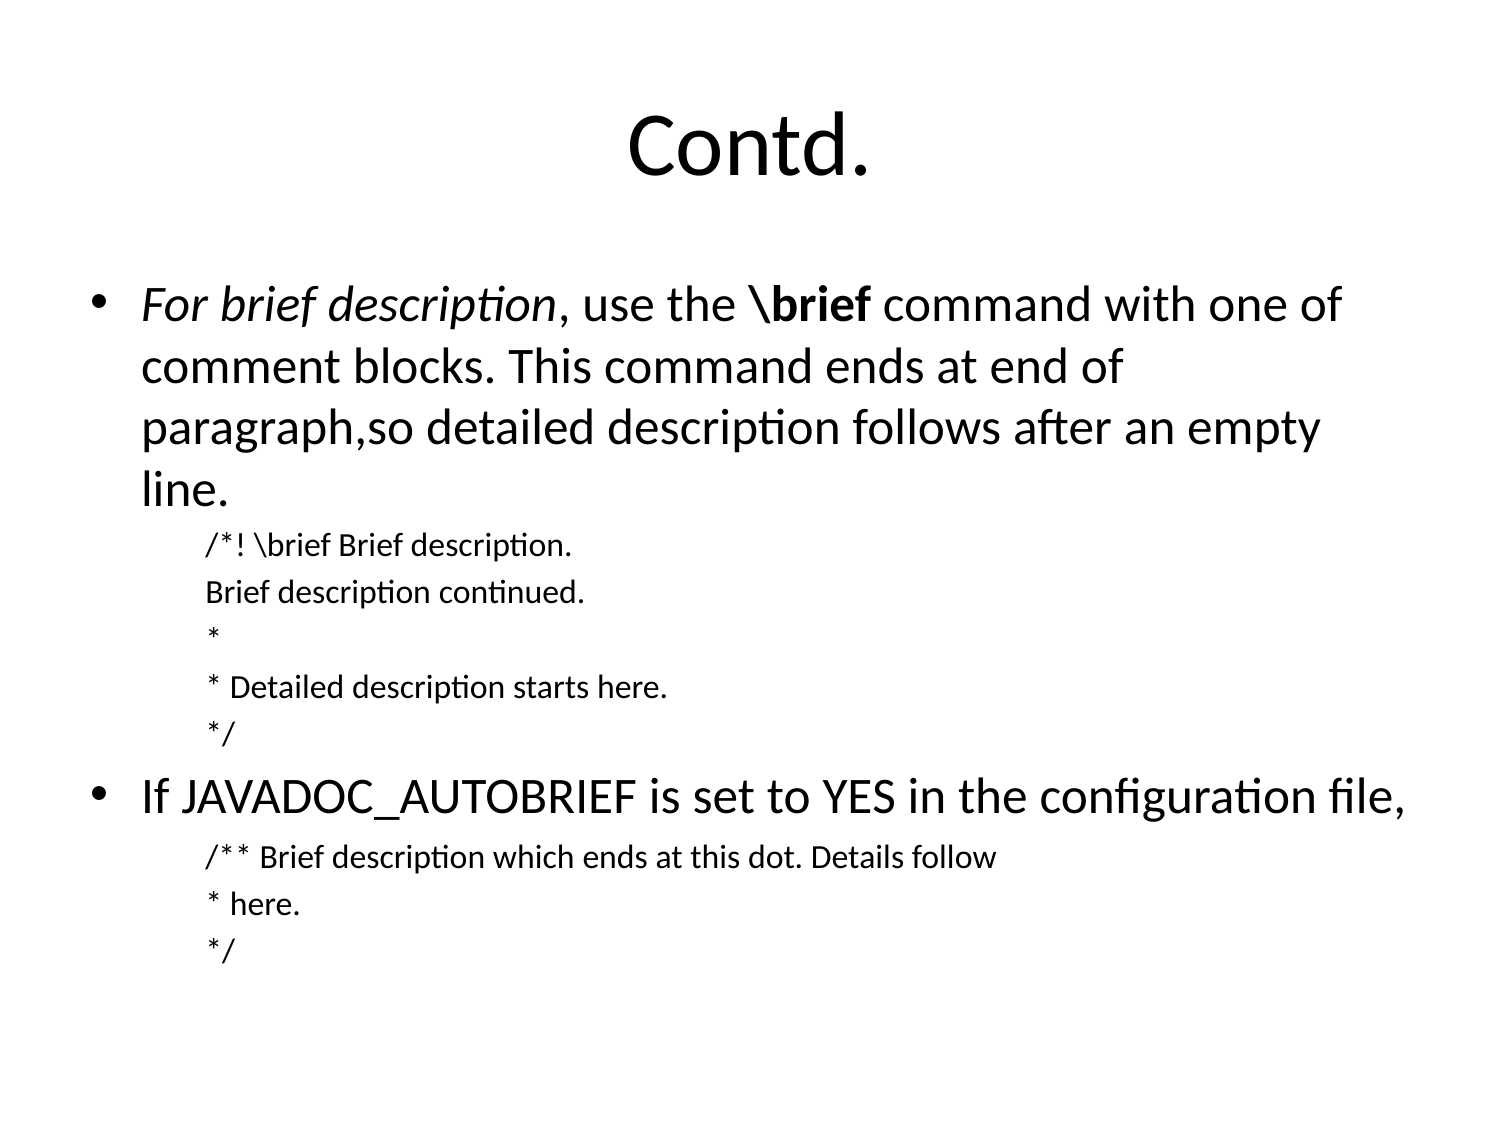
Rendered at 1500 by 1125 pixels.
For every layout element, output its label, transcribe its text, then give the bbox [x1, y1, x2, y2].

title Contd. [75, 45, 1425, 233]
list For brief description, use the \brief command with one of comment blocks. This command ends at end of paragraph,so detailed description follows after an empty line. /*! \brief Brief description. Brief description continued. * * Detailed description starts here. */ If JAVADOC_AUTOBRIEF is set to YES in the configuration file, /** Brief description which ends at this dot. Details follow * here. */ [75, 262, 1425, 1005]
